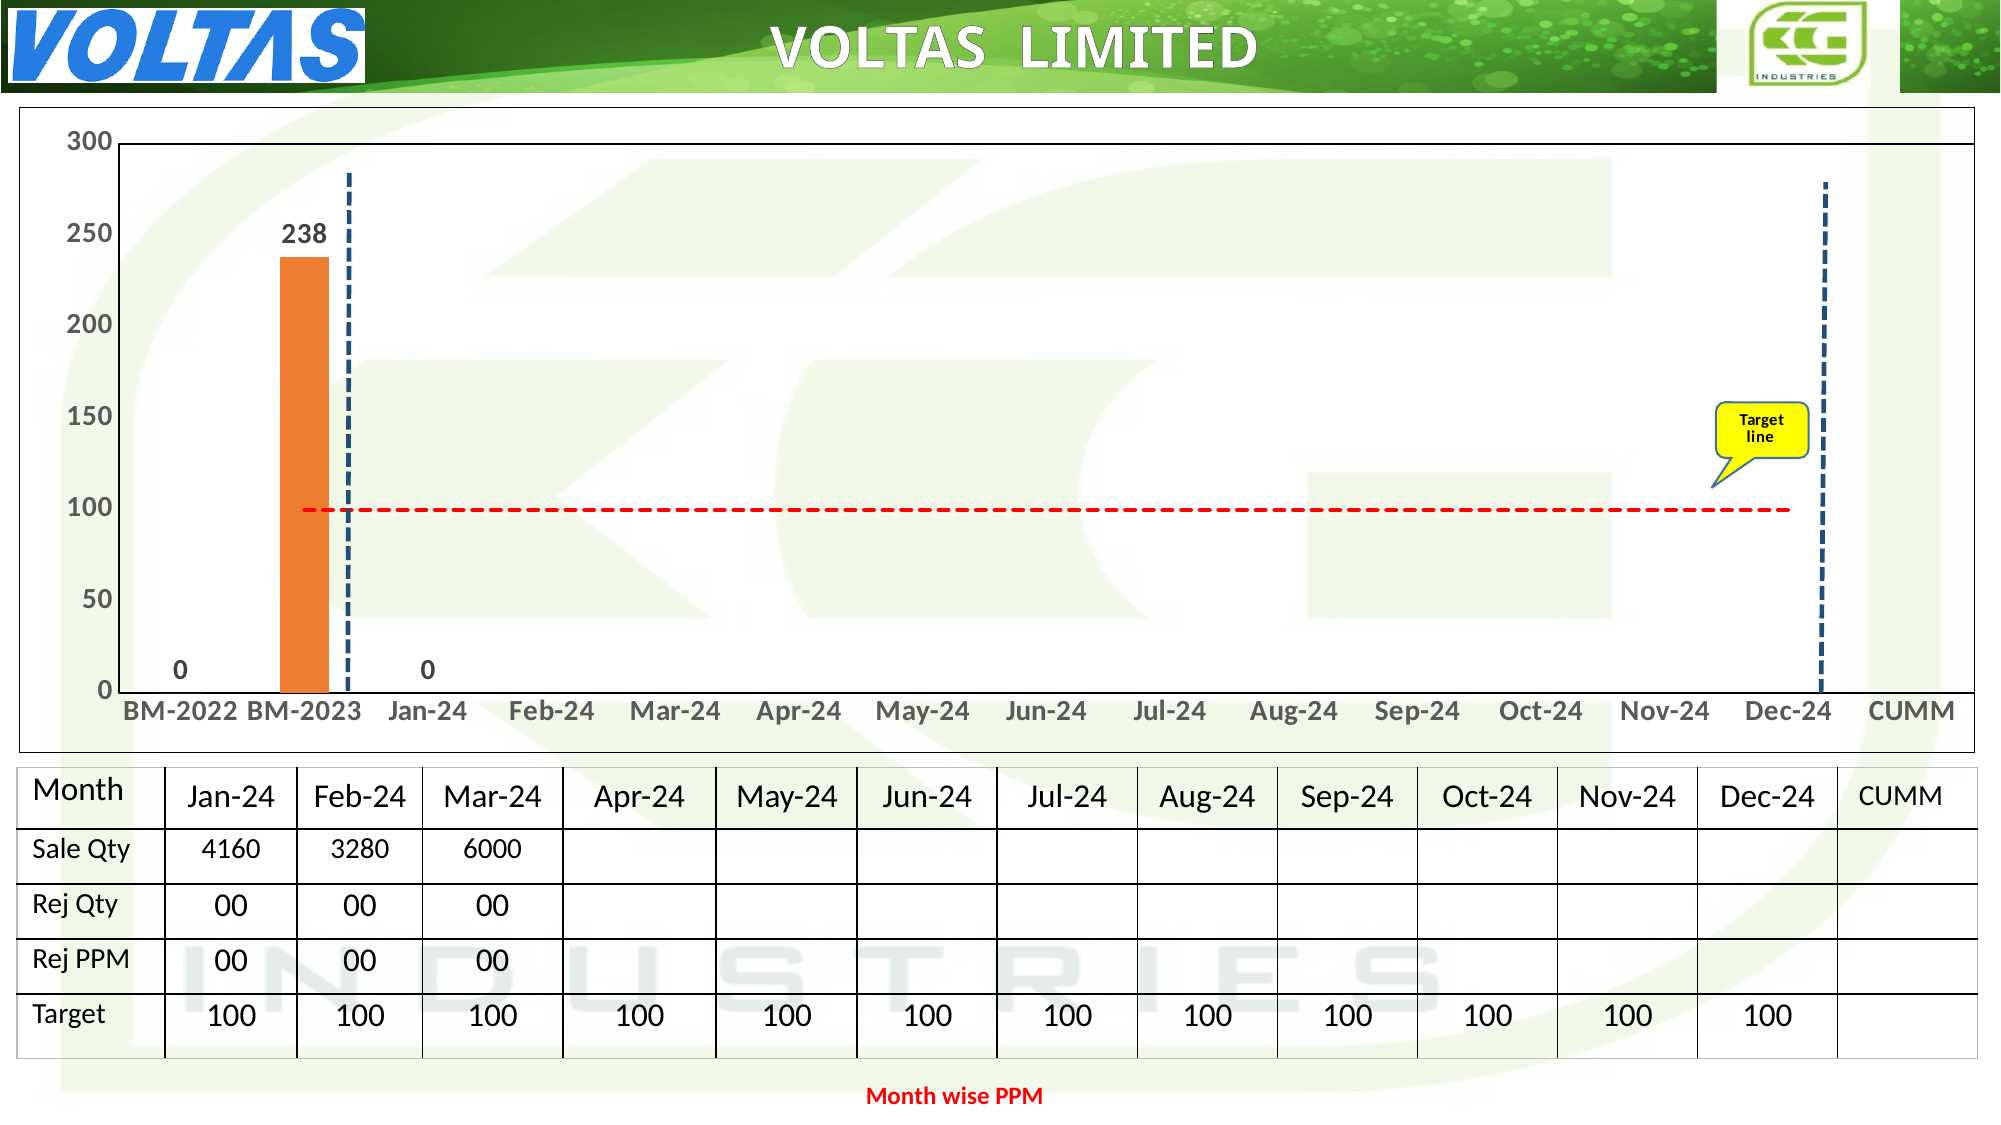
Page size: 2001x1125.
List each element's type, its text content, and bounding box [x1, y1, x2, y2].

table_cell [1558, 885, 1697, 938]
table_cell [1838, 885, 1977, 938]
footer Month wise PPM [617, 1064, 1293, 1125]
table_cell [1838, 830, 1977, 883]
table_header Oct-24 [1418, 768, 1557, 828]
table_cell Sale Qty [18, 830, 164, 883]
table_header Apr-24 [564, 768, 715, 828]
table_cell 100 [1418, 995, 1557, 1058]
table_cell 00 [423, 885, 562, 938]
table_cell [1698, 940, 1837, 993]
table_cell [564, 830, 715, 883]
table_header Month [18, 768, 164, 828]
table_header Nov-24 [1558, 768, 1697, 828]
table_cell 00 [166, 940, 296, 993]
table_cell [717, 830, 856, 883]
table_cell 00 [298, 885, 422, 938]
table_header Mar-24 [423, 768, 562, 828]
table_cell 100 [564, 995, 715, 1058]
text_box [0, 0, 2000, 93]
table_header Jun-24 [858, 768, 996, 828]
table_cell [1418, 940, 1557, 993]
table_cell [1138, 830, 1277, 883]
table_cell Rej Qty [18, 885, 164, 938]
table_cell 100 [717, 995, 856, 1058]
table_cell [1558, 940, 1697, 993]
table_cell [564, 940, 715, 993]
table_header Jan-24 [166, 768, 296, 828]
table_header Aug-24 [1138, 768, 1277, 828]
picture [8, 8, 365, 83]
table_cell [1418, 885, 1557, 938]
table_cell 4160 [166, 830, 296, 883]
table_cell [1838, 940, 1977, 993]
table_cell [1138, 940, 1277, 993]
table_header CUMM [1838, 768, 1977, 828]
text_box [1821, 182, 1826, 694]
table_cell [858, 940, 996, 993]
table_cell 100 [166, 995, 296, 1058]
table_cell [858, 830, 996, 883]
table_cell 100 [1698, 995, 1837, 1058]
table_cell [998, 830, 1137, 883]
chart [19, 107, 1976, 753]
table_cell Target [18, 995, 164, 1058]
table_cell [1838, 995, 1977, 1058]
table_cell Rej PPM [18, 940, 164, 993]
table_cell [858, 885, 996, 938]
table_cell [1698, 885, 1837, 938]
table_cell [1418, 830, 1557, 883]
table_cell [1698, 830, 1837, 883]
table_cell [1278, 830, 1417, 883]
table_header Jul-24 [998, 768, 1137, 828]
table_cell 3280 [298, 830, 422, 883]
table_cell [1278, 885, 1417, 938]
table_cell [1278, 940, 1417, 993]
table_cell 6000 [423, 830, 562, 883]
table_header May-24 [717, 768, 856, 828]
table_cell 100 [298, 995, 422, 1058]
table_header Feb-24 [298, 768, 422, 828]
table_cell 00 [298, 940, 422, 993]
table_cell 100 [1278, 995, 1417, 1058]
table_cell [717, 940, 856, 993]
table_cell 100 [998, 995, 1137, 1058]
table_header Dec-24 [1698, 768, 1837, 828]
table_cell 100 [423, 995, 562, 1058]
table_cell [1558, 830, 1697, 883]
table_cell 00 [423, 940, 562, 993]
table_cell [1138, 885, 1277, 938]
table_cell 100 [1138, 995, 1277, 1058]
table_cell 00 [166, 885, 296, 938]
table_cell 100 [858, 995, 996, 1058]
table_cell [717, 885, 856, 938]
table_cell 100 [1558, 995, 1697, 1058]
table_cell [998, 940, 1137, 993]
table_header Sep-24 [1278, 768, 1417, 828]
table_cell [998, 885, 1137, 938]
table_cell [564, 885, 715, 938]
